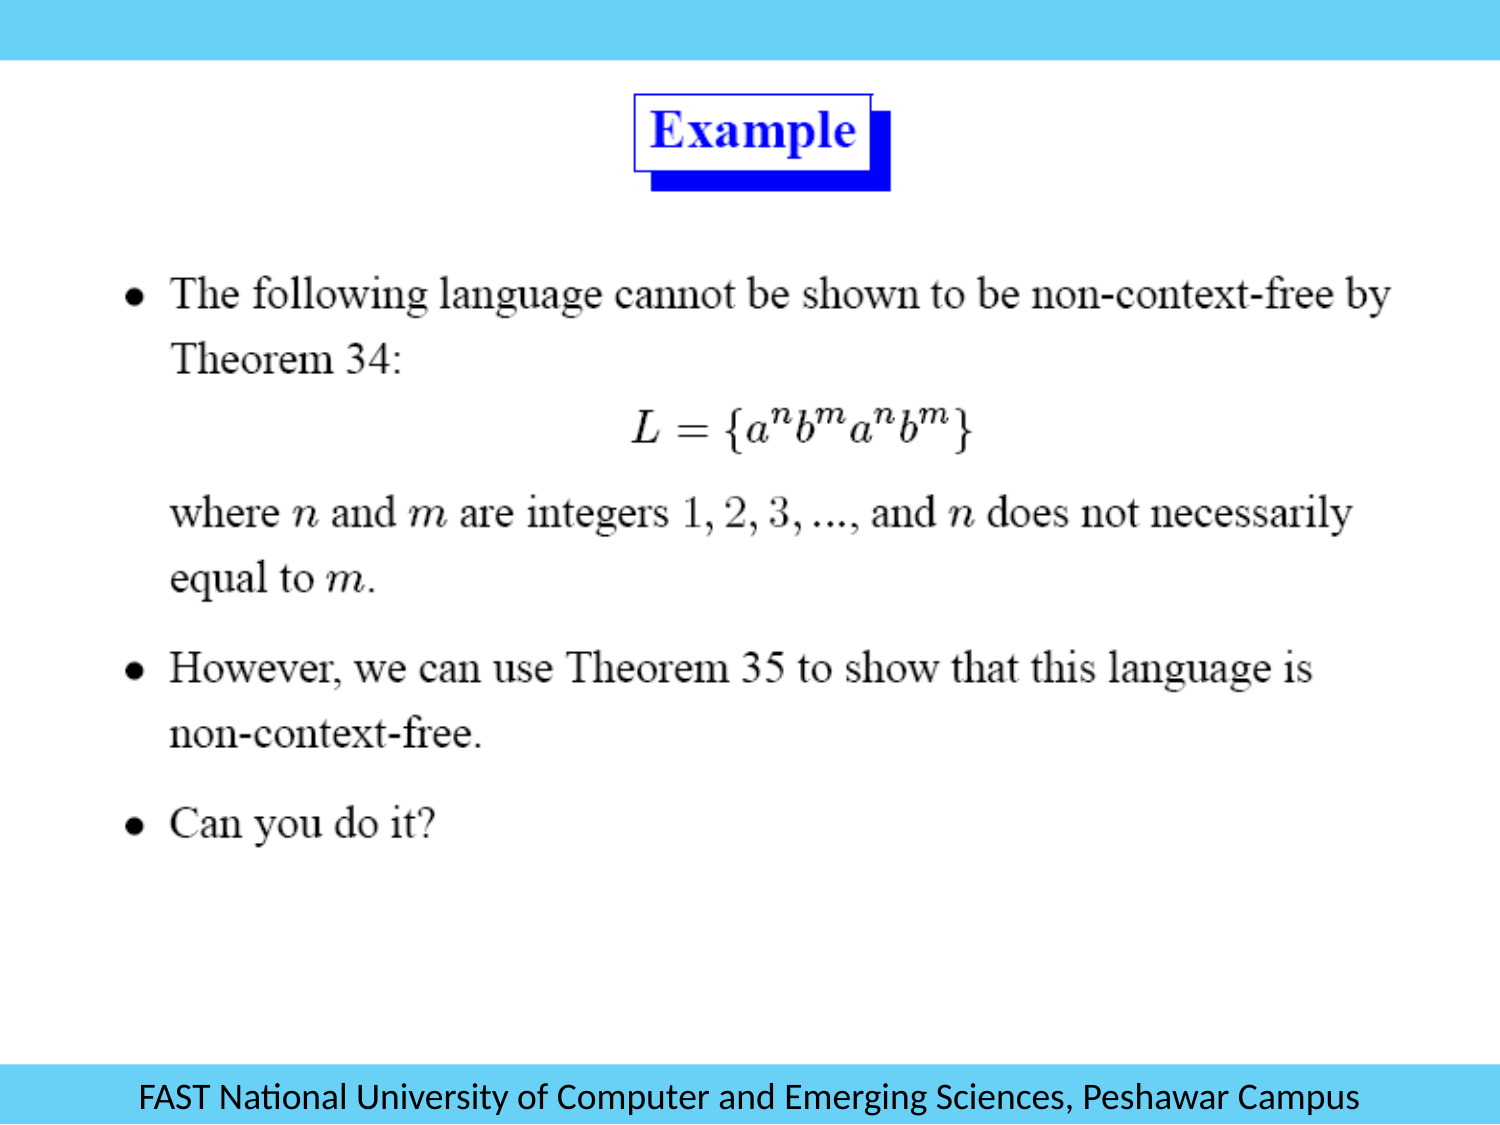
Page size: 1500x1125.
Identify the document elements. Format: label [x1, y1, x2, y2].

picture [99, 71, 1413, 888]
